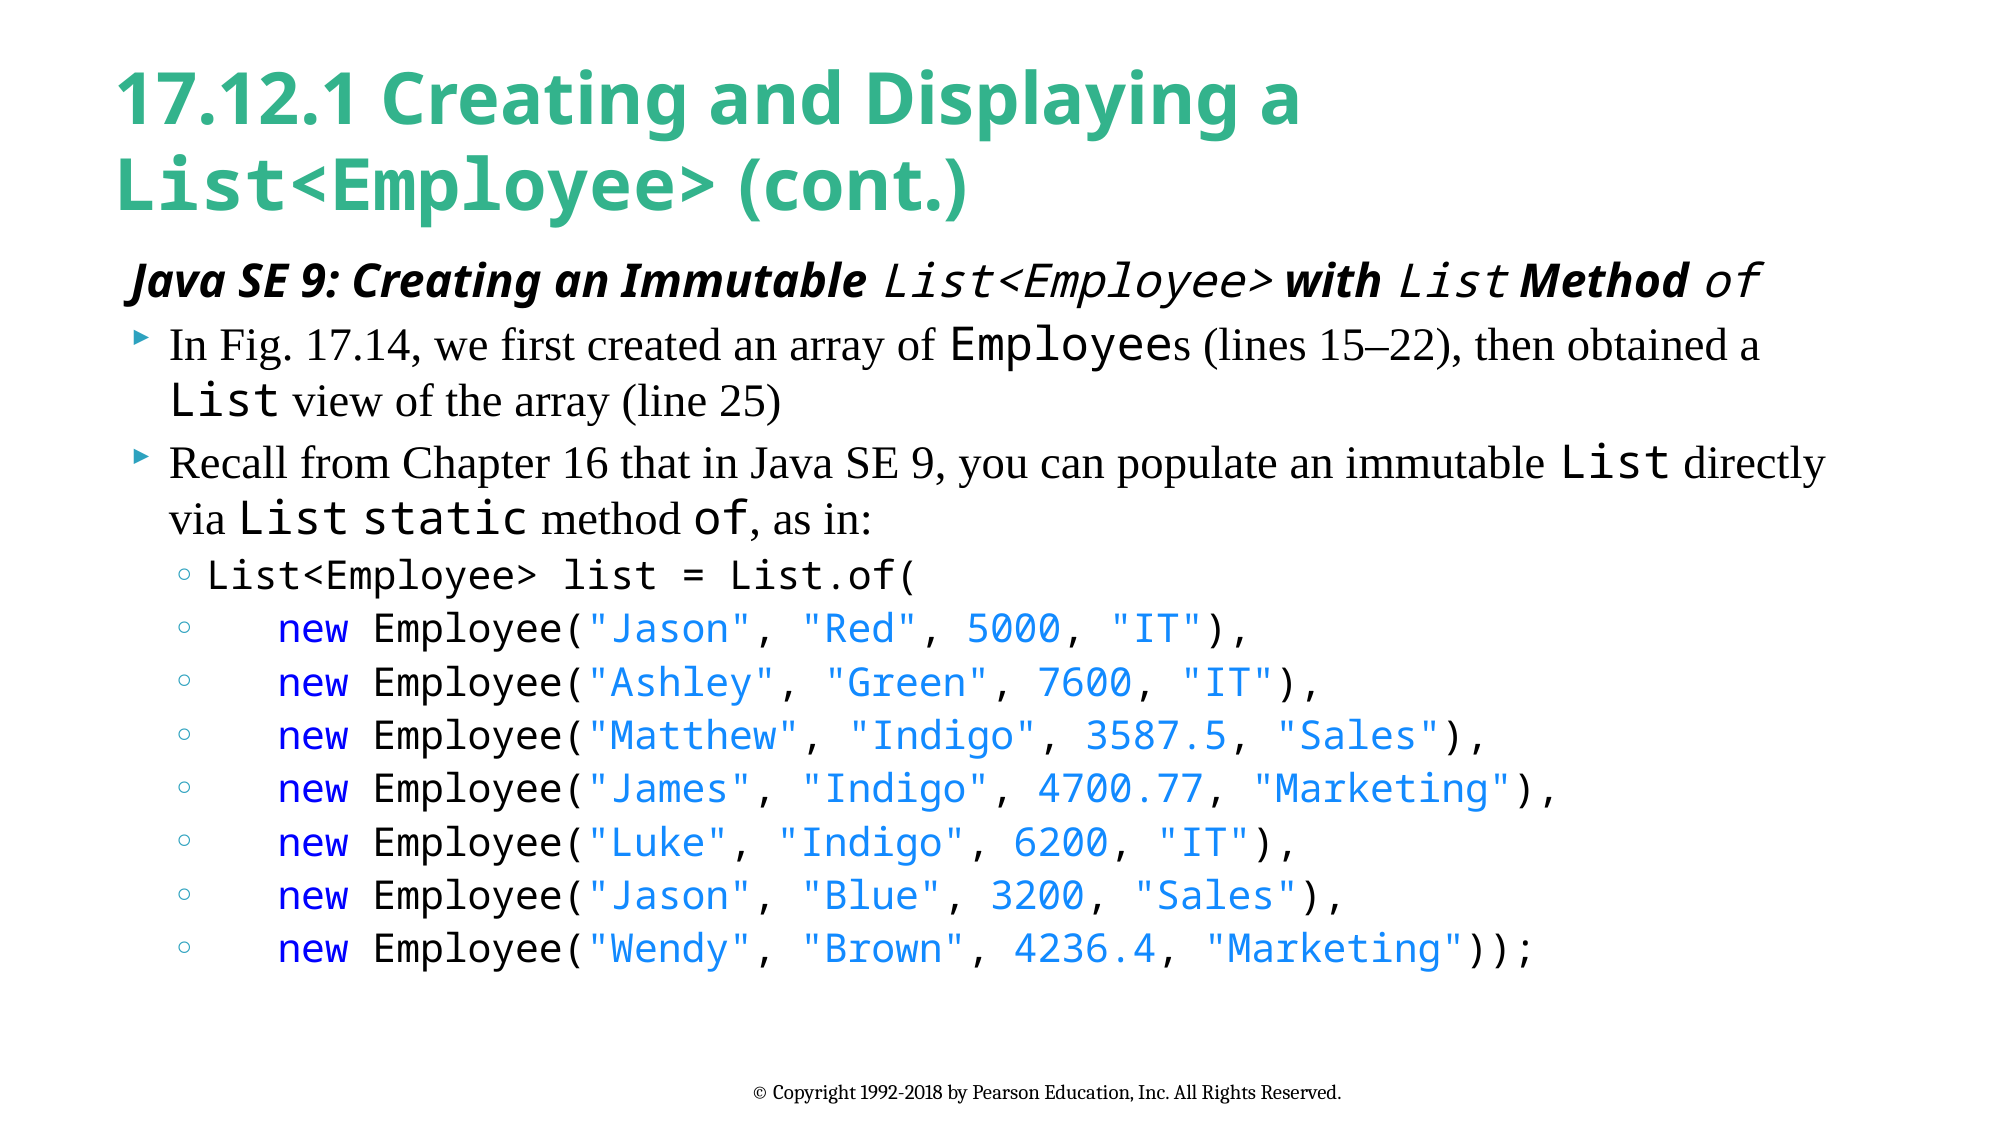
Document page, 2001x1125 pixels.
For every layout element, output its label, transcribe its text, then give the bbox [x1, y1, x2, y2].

title 17.12.1 Creating and Displaying a List<Employee> (cont.) [99, 45, 1900, 233]
list Java SE 9: Creating an Immutable List<Employee> with List Method of In Fig. 17.14, we first created an array of Employees (lines 15–22), then obtained a List view of the array (line 25) Recall from Chapter 16 that in Java SE 9, you can populate an immutable List directly via List static method of, as in: List<Employee> list = List.of( new Employee("Jason", "Red", 5000, "IT"), new Employee("Ashley", "Green", 7600, "IT"), new Employee("Matthew", "Indigo", 3587.5, "Sales"), new Employee("James", "Indigo", 4700.77, "Marketing"), new Employee("Luke", "Indigo", 6200, "IT"), new Employee("Jason", "Blue", 3200, "Sales"), new Employee("Wendy", "Brown", 4236.4, "Marketing")); [99, 242, 1900, 986]
footer © Copyright 1992-2018 by Pearson Education, Inc. All Rights Reserved. [736, 1051, 1892, 1112]
